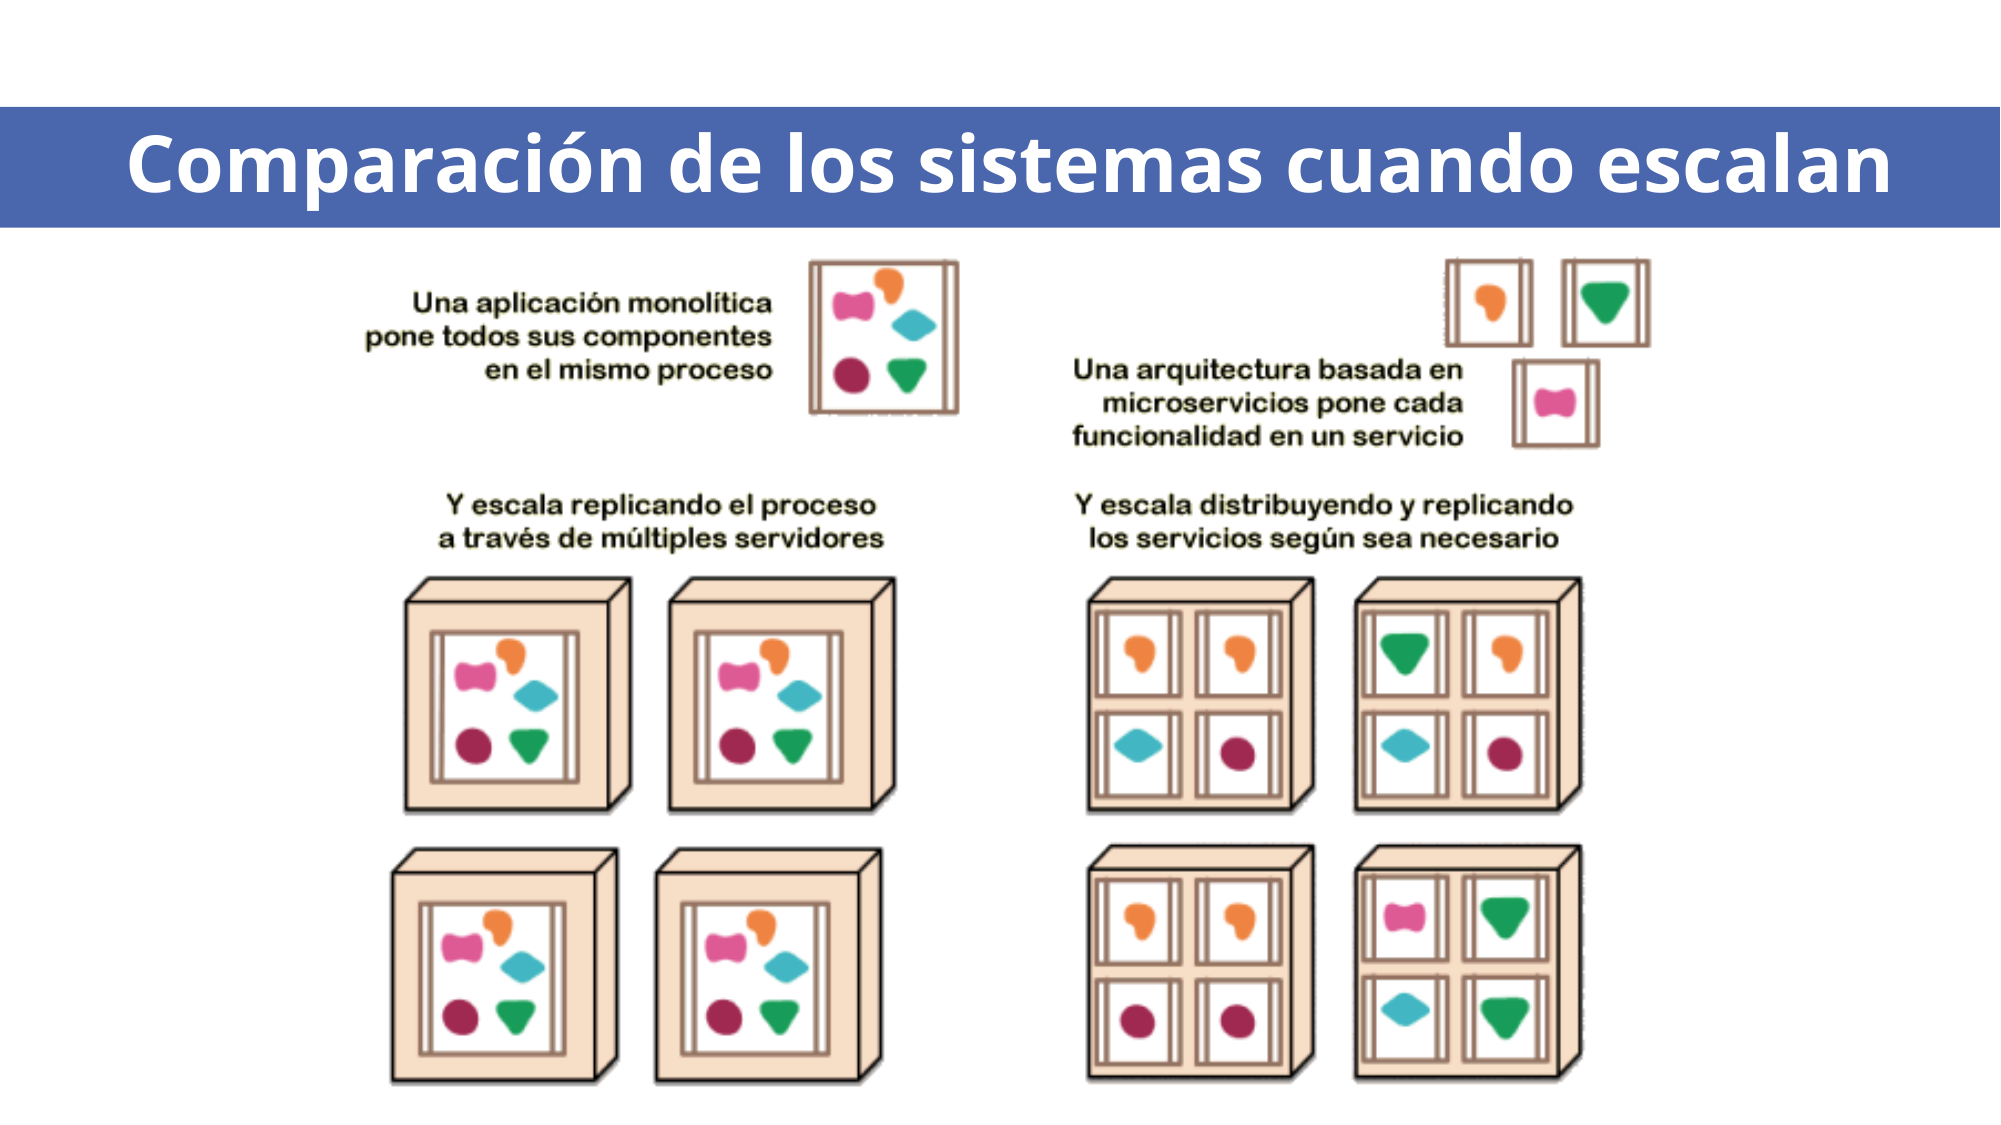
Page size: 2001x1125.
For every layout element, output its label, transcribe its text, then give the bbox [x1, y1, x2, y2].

title Comparación de los sistemas cuando escalan [91, 105, 1931, 228]
text_box [0, 106, 2000, 229]
picture [350, 244, 1672, 1098]
